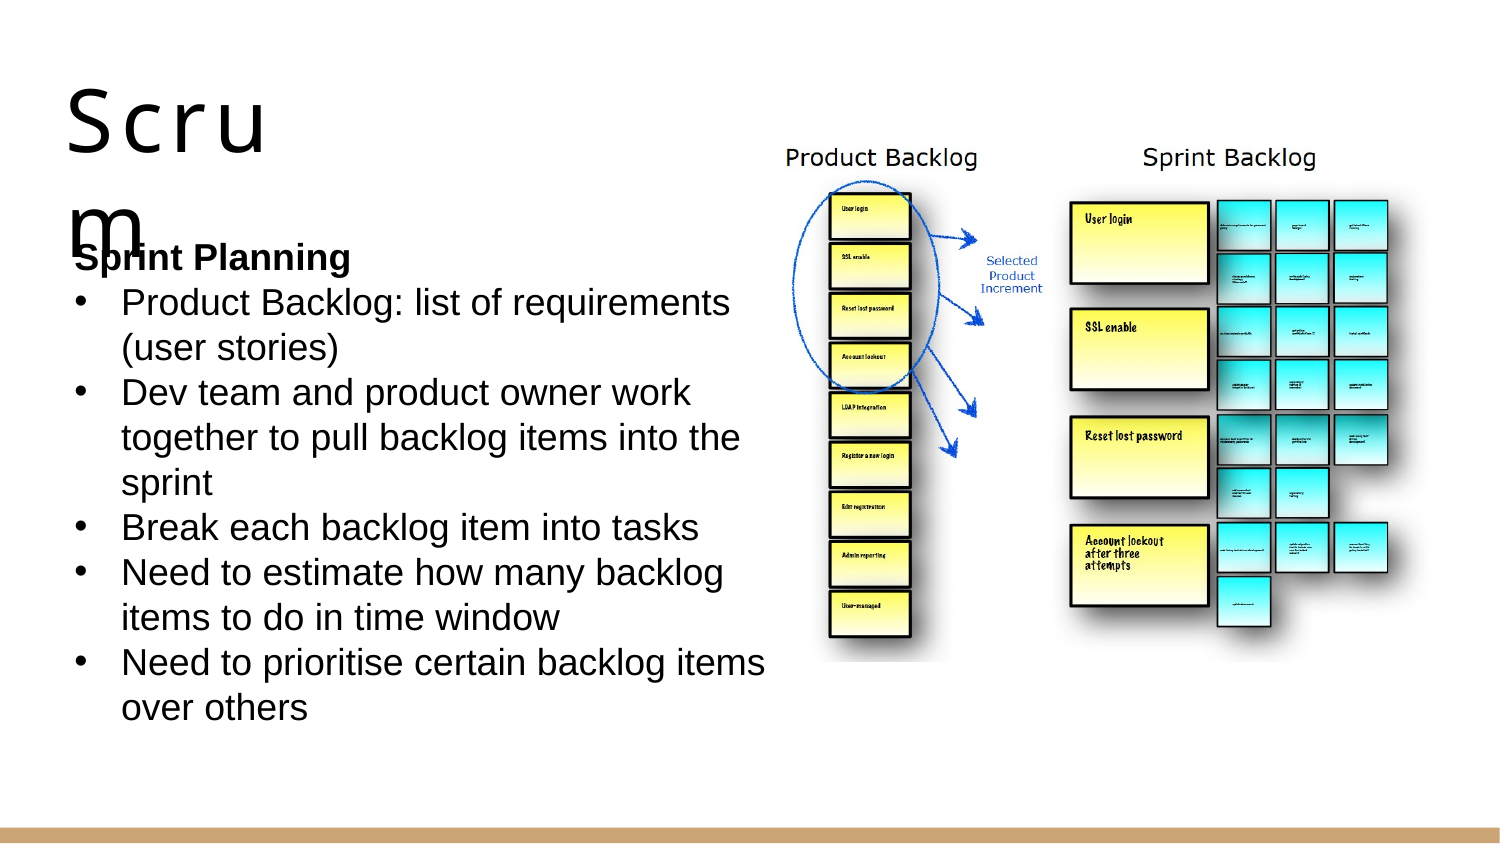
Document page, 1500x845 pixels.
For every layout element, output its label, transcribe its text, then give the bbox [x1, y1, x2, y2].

text_box Sprint Planning Product Backlog: list of requirements (user stories) Dev team and product owner work together to pull backlog items into the sprint Break each backlog item into tasks Need to estimate how many backlog items to do in time window Need to prioritise certain backlog items over others [59, 225, 810, 736]
picture [786, 147, 1431, 662]
title Scrum [63, 62, 349, 225]
